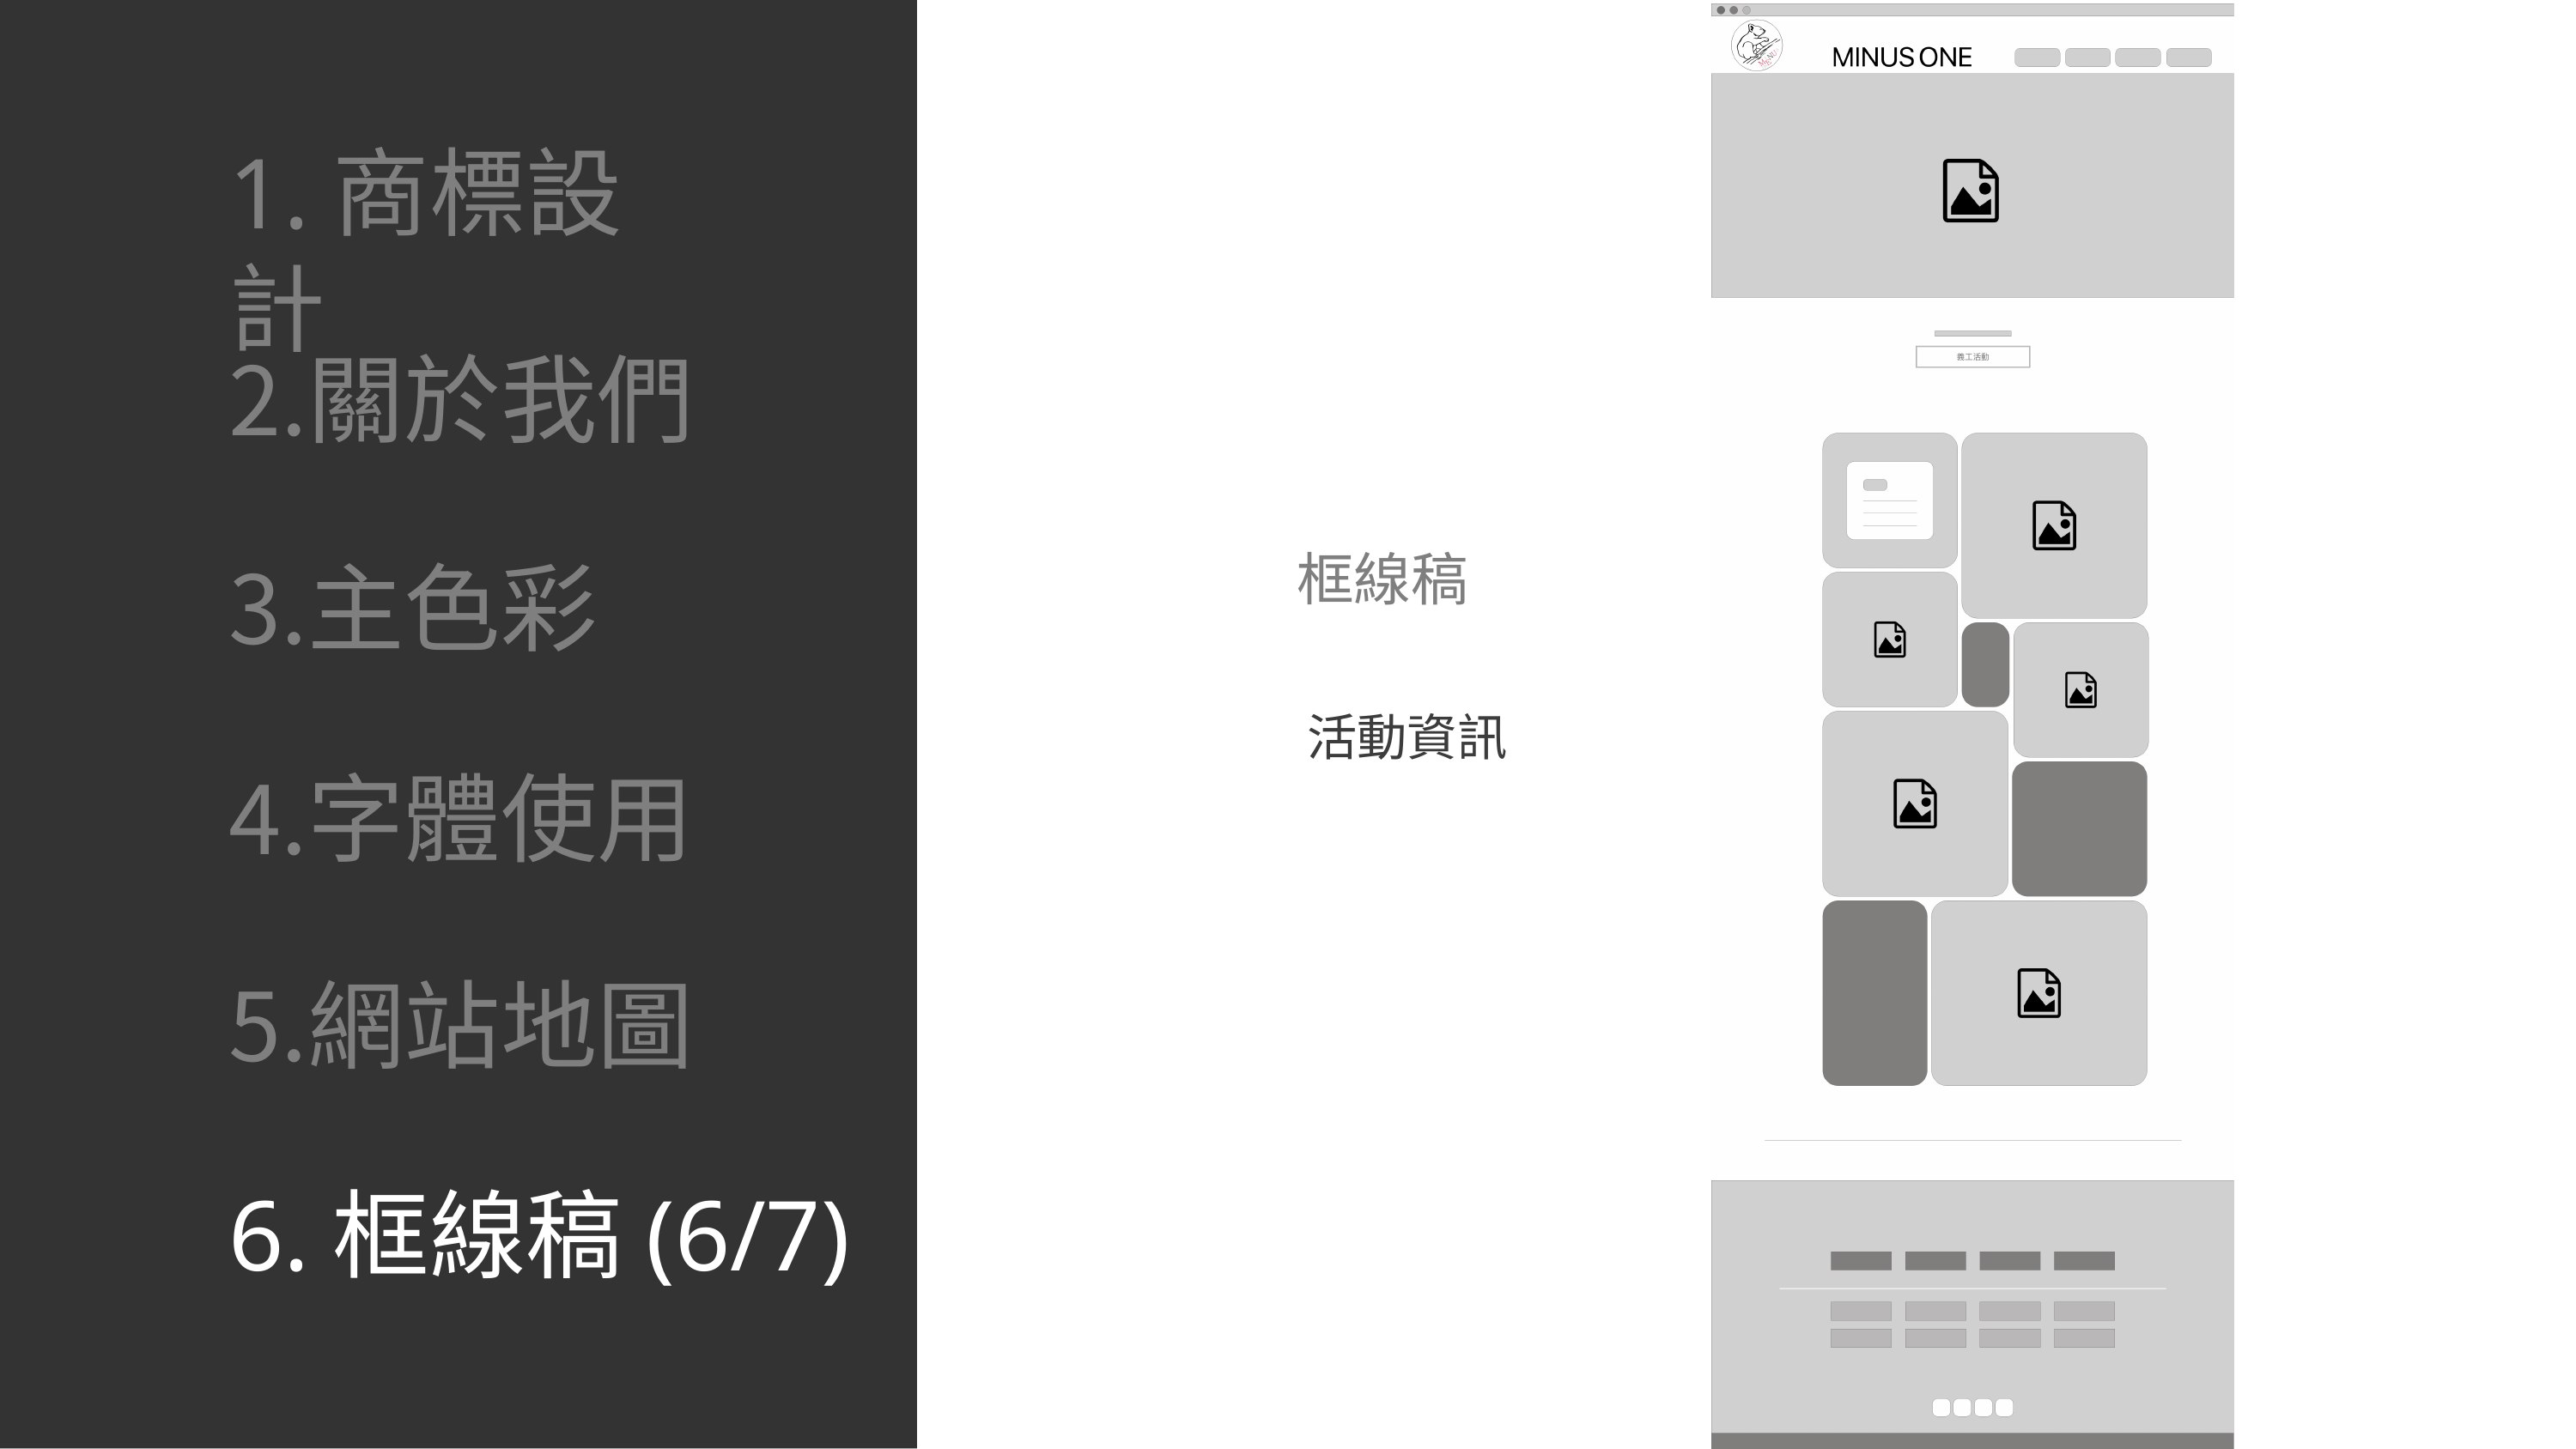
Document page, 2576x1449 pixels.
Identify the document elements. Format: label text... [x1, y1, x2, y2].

text_box 框線稿 [1295, 542, 1471, 613]
text_box [1711, 3, 2234, 1449]
title 1.商標設計 [227, 130, 652, 336]
text_box 關於我們 主⾊彩 字體使用 網站地圖 [227, 336, 892, 1081]
text_box 活動資訊 [1305, 704, 1510, 767]
slide_number 6.框線稿(6/7) [227, 1167, 892, 1449]
